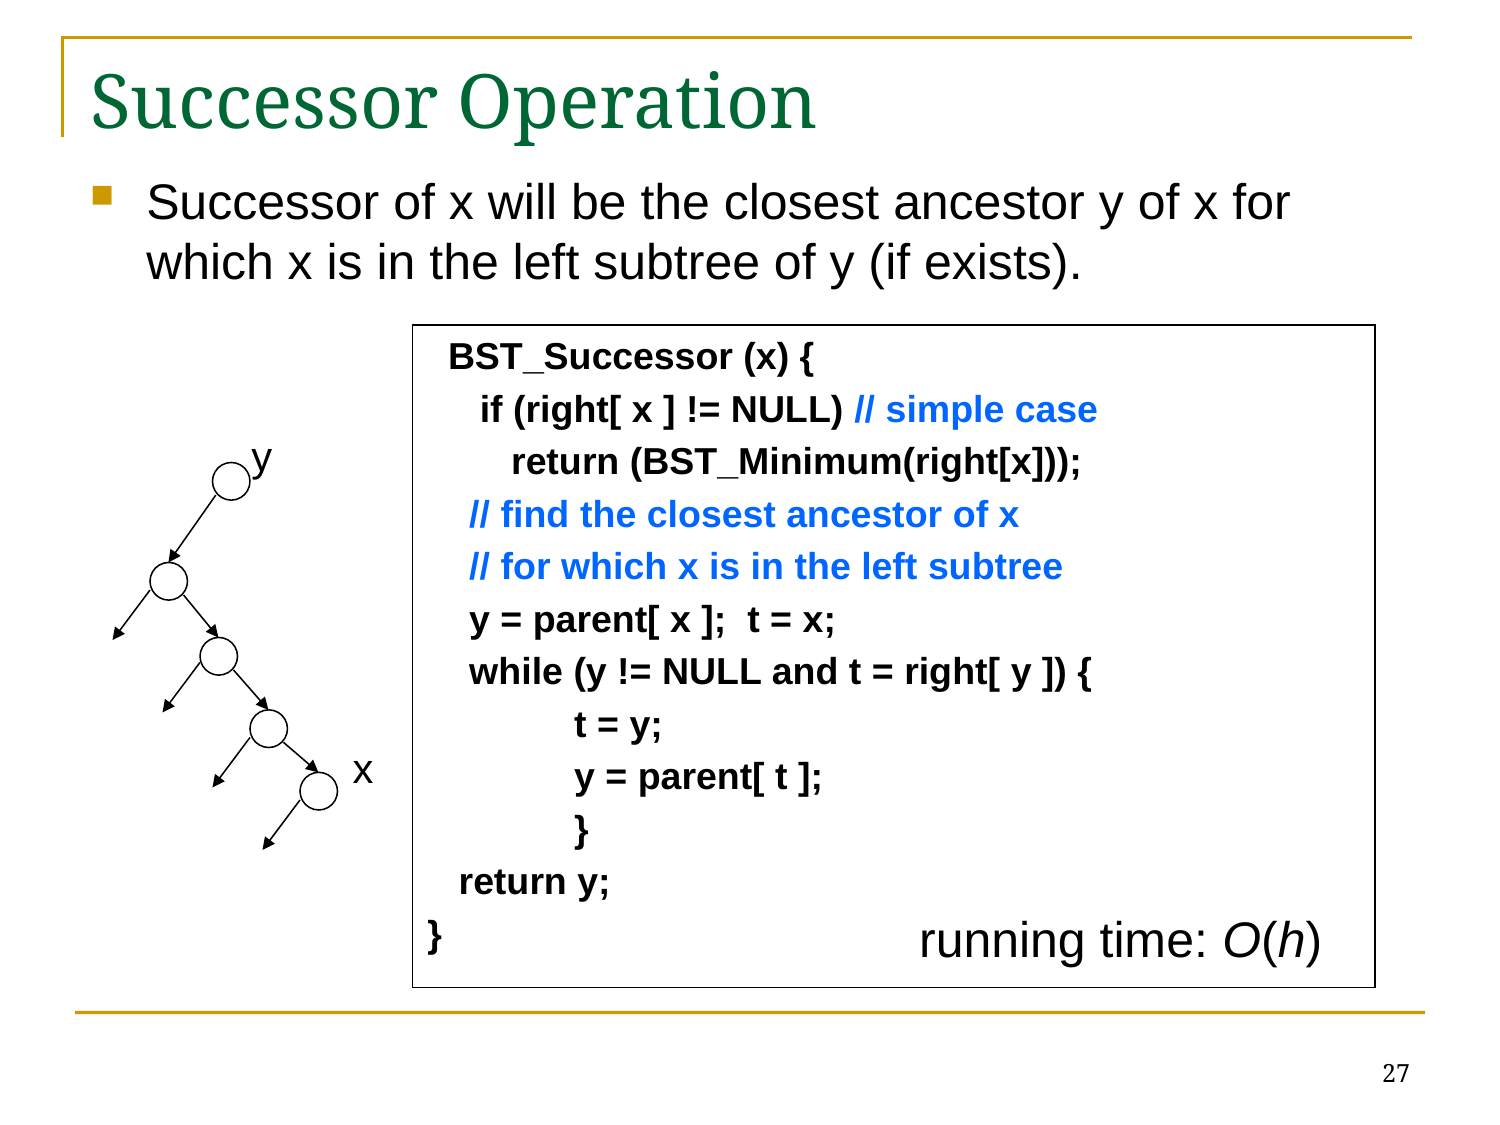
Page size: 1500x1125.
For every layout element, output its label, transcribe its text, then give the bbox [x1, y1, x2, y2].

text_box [249, 709, 288, 776]
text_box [233, 669, 269, 711]
slide_number 27 [1074, 1023, 1426, 1100]
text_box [199, 637, 238, 703]
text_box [168, 494, 217, 563]
text_box [262, 807, 294, 850]
text_box x [337, 734, 389, 800]
text_box [162, 670, 194, 713]
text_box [299, 772, 338, 838]
text_box running time: O(h) [904, 899, 1338, 975]
text_box y [236, 422, 288, 488]
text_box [212, 462, 251, 528]
text_box [212, 745, 244, 788]
list Successor of x will be the closest ancestor y of x for which x is in the left subtree of y (if exists). [75, 162, 1425, 906]
text_box BST_Successor (x) { if (right[ x ] != NULL) // simple case return (BST_Minimum(right[x])); // find the closest ancestor of x // for which x is in the left subtree y = parent[ x ]; t = x; while (y != NULL and t = right[ y ]) { t = y; y = parent[ t ]; } return y; } [412, 324, 1375, 988]
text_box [183, 594, 219, 638]
text_box [112, 597, 144, 641]
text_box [283, 742, 319, 773]
title Successor Operation [75, 45, 1425, 162]
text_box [149, 562, 188, 628]
